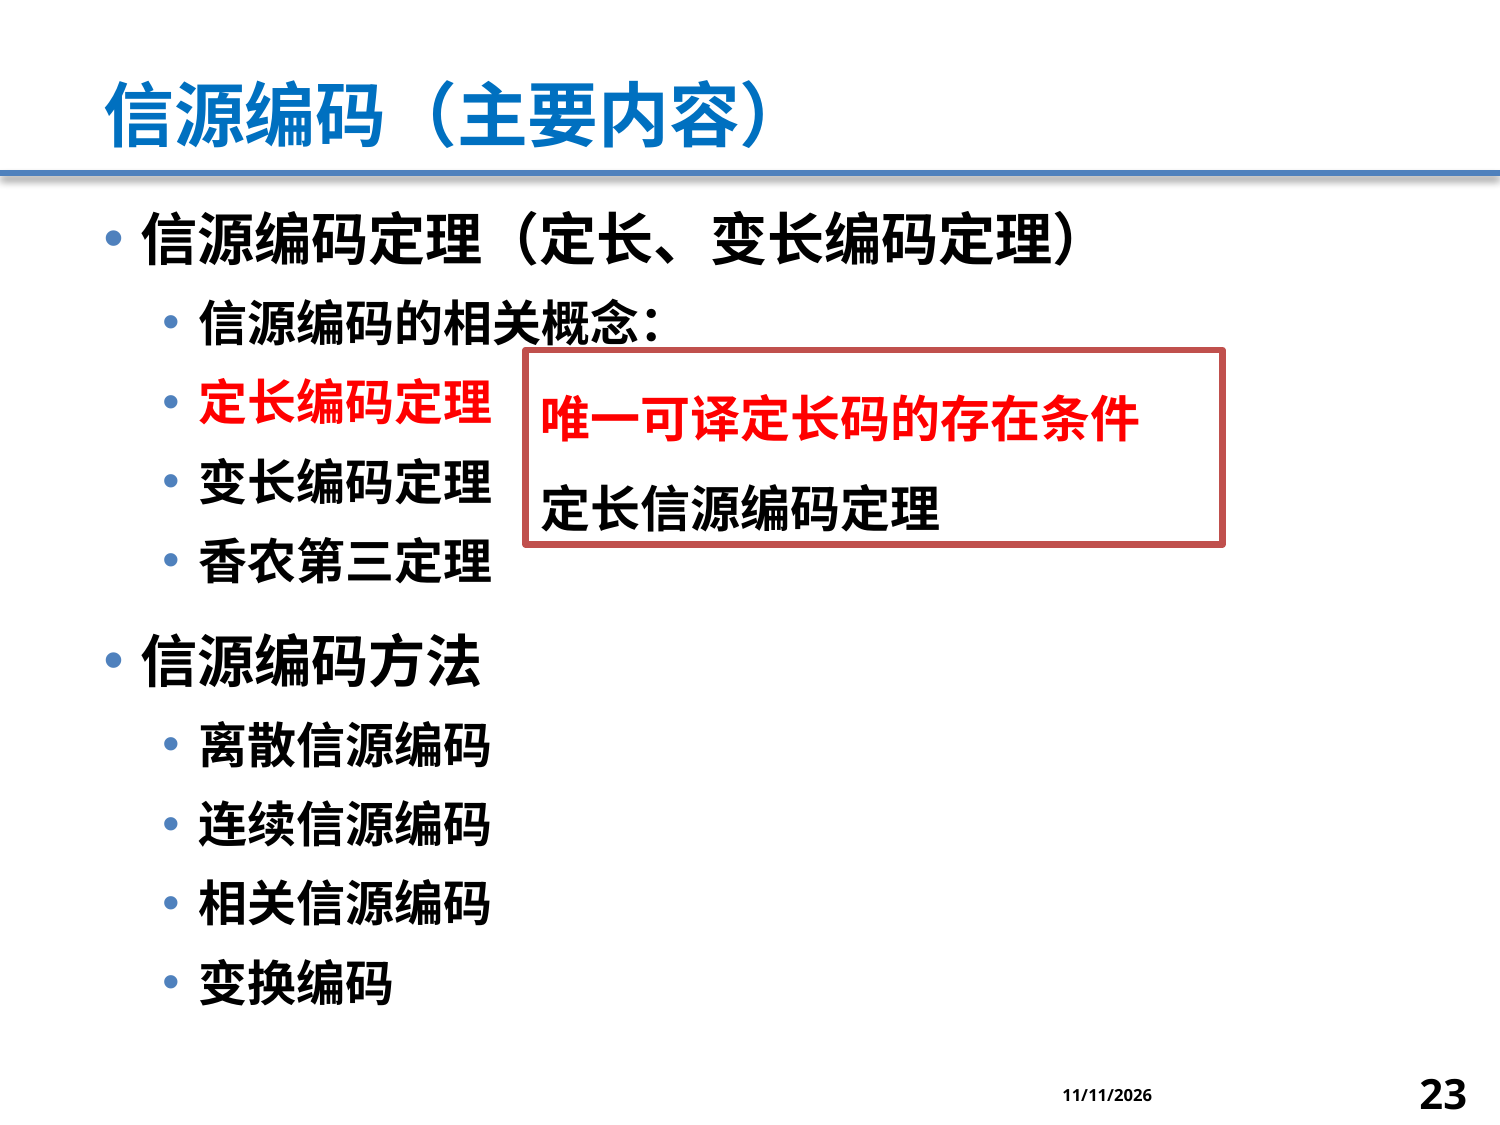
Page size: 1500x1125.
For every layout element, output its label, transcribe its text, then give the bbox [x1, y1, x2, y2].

text_box 唯一可译定长码的存在条件 定长信源编码定理 [522, 347, 1226, 548]
slide_number 23 [1379, 1075, 1483, 1118]
title 信源编码（主要内容） [88, 30, 1412, 164]
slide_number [1045, 1075, 1168, 1118]
list 信源编码定理（定长、变长编码定理） 信源编码的相关概念： 定长编码定理 变长编码定理（香农第一定理） 香农第三定理 信源编码方法 离散信源编码 连续信源编码 相关信源编码 变换编码 [88, 196, 1412, 1024]
